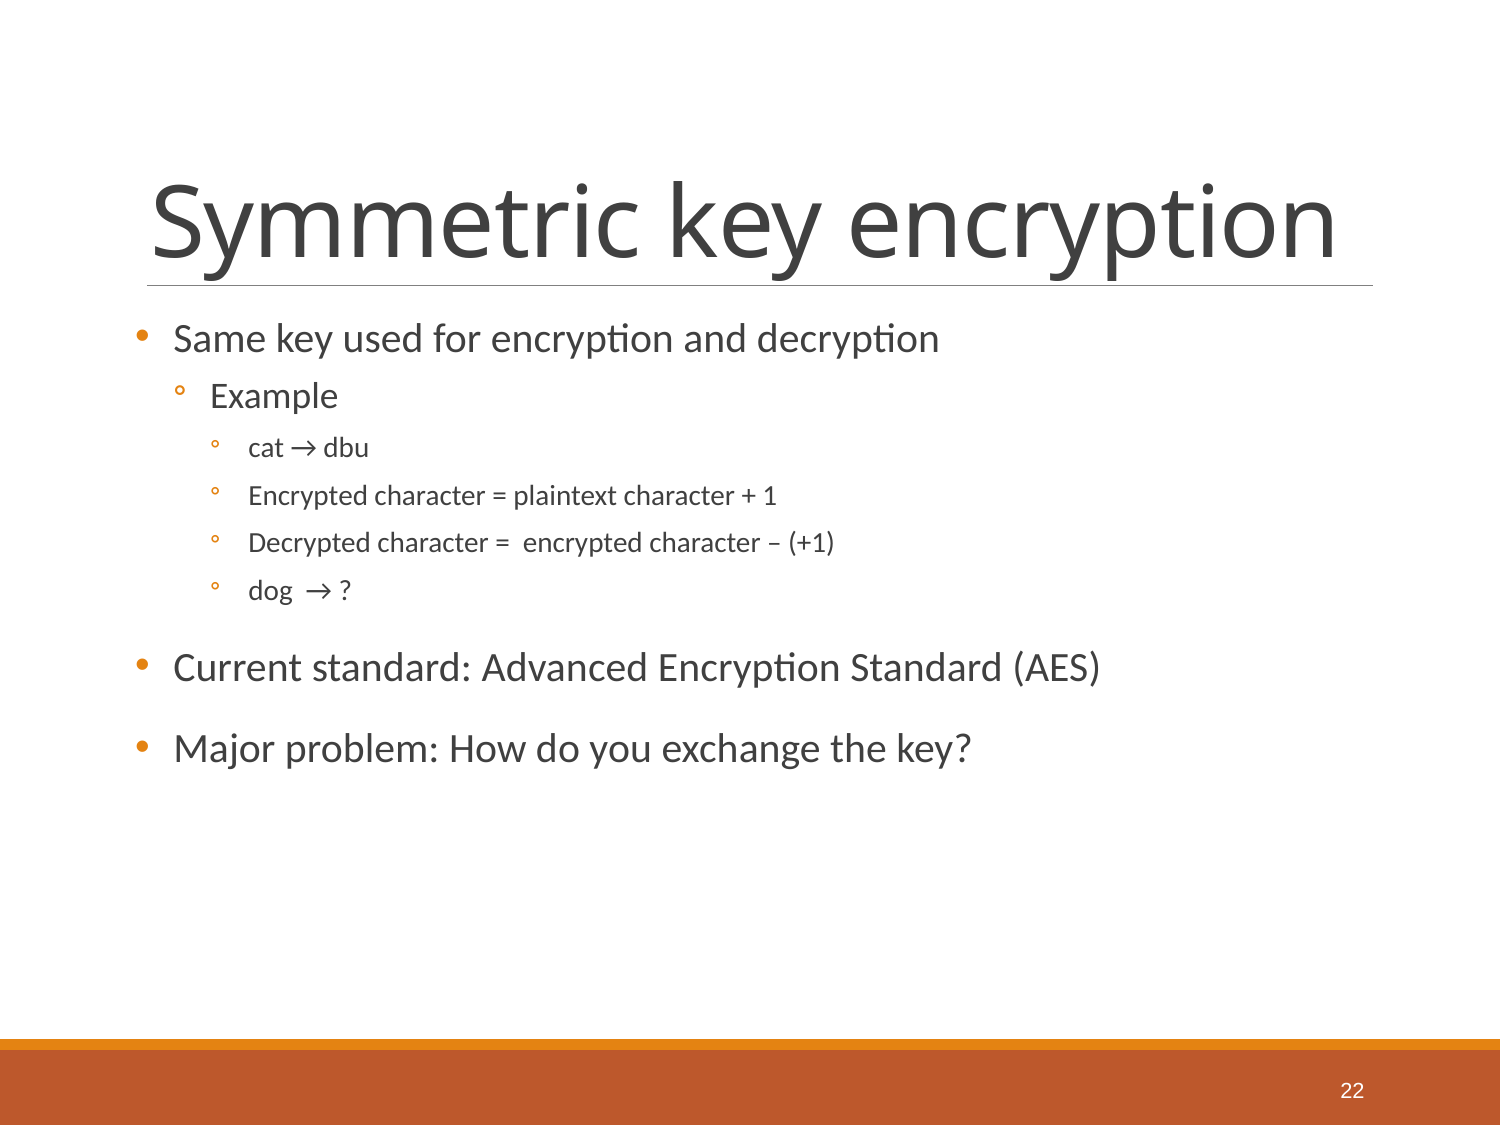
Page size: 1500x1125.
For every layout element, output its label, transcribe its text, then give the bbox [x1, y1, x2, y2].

title Symmetric key encryption [135, 47, 1373, 285]
list Same key used for encryption and decryption Example cat → dbu Encrypted character = plaintext character + 1 Decrypted character = encrypted character – (+1) dog → ? Current standard: Advanced Encryption Standard (AES) Major problem: How do you exchange the key? [135, 302, 1373, 963]
slide_number 22 [1218, 1059, 1380, 1120]
